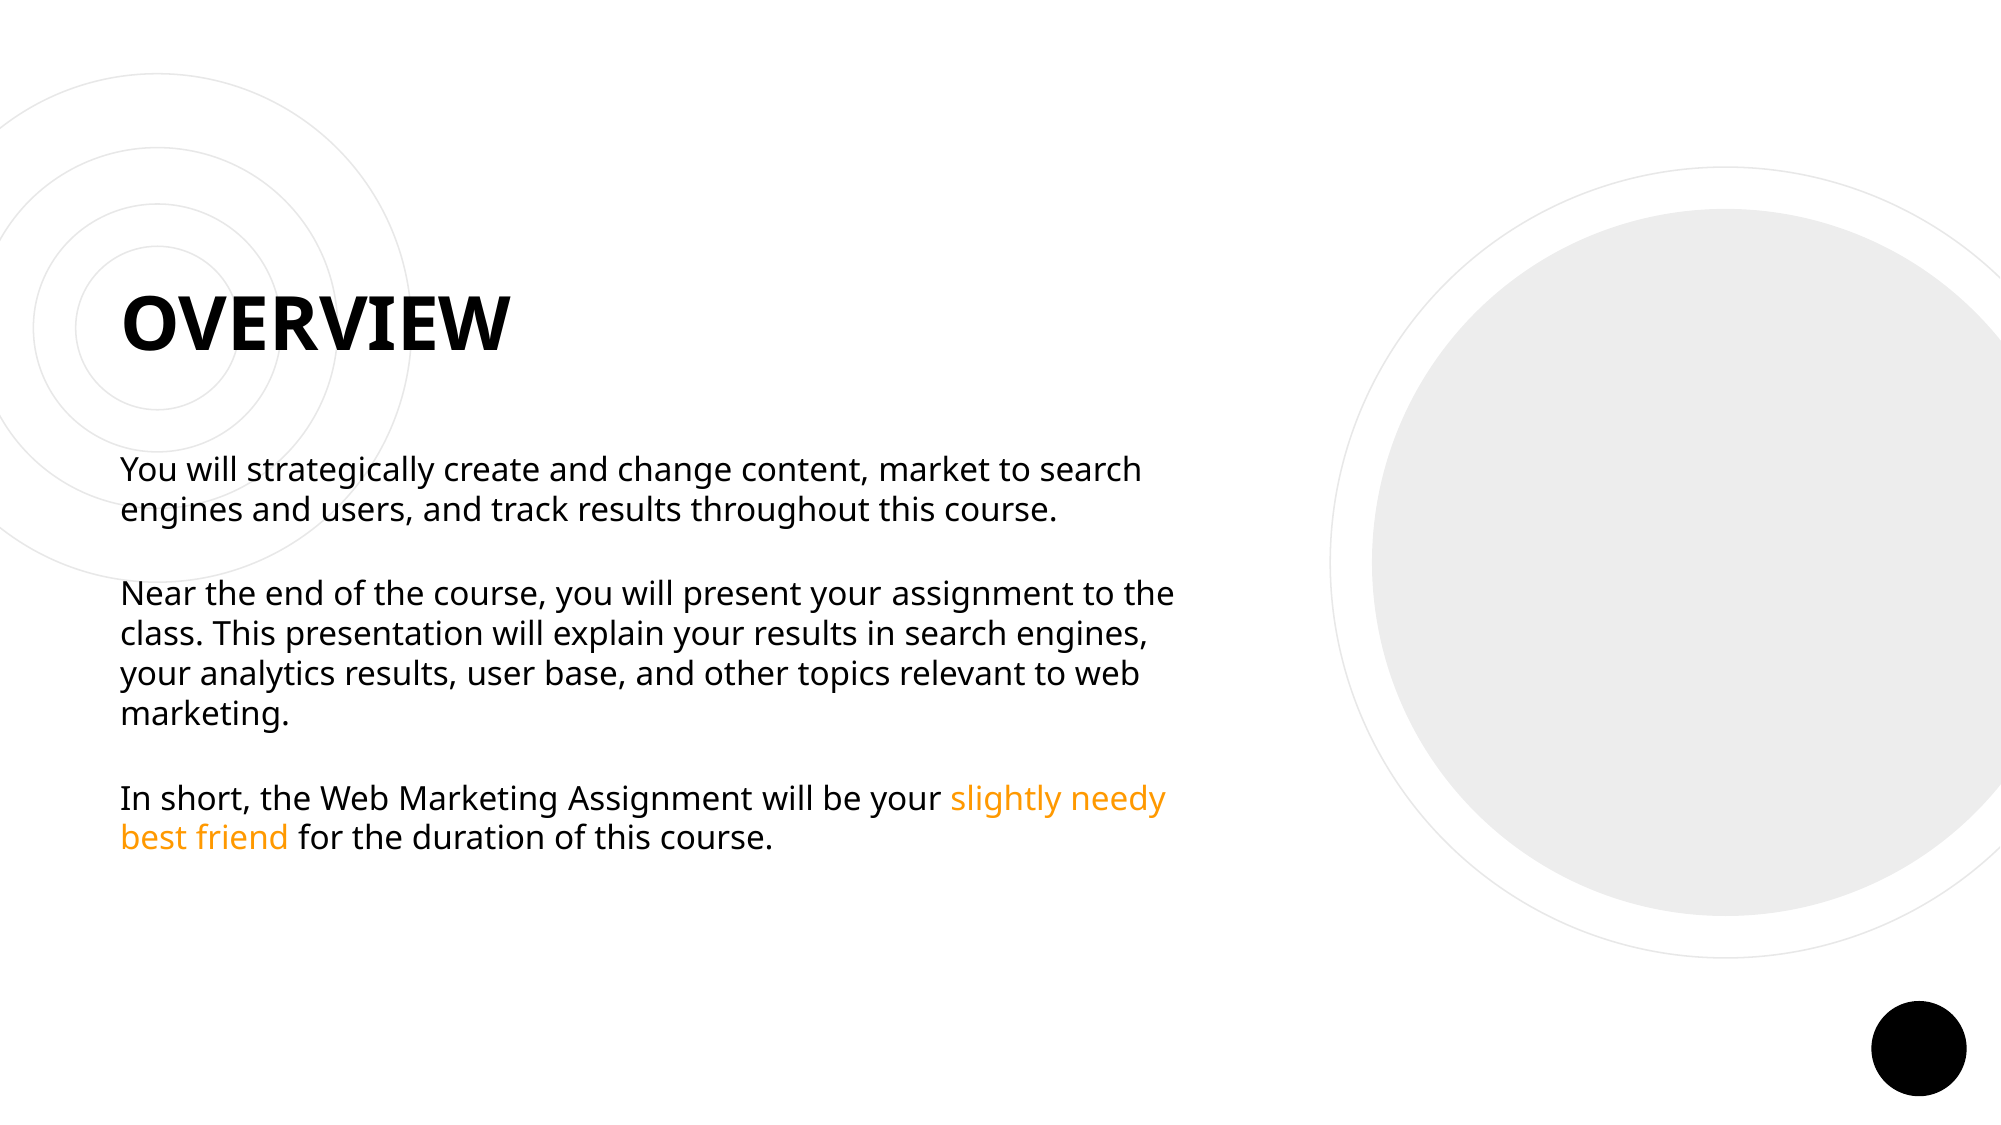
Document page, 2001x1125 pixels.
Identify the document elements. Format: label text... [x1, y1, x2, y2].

list You will strategically create and change content, market to search engines and users, and track results throughout this course. Near the end of the course, you will present your assignment to the class. This presentation will explain your results in search engines, your analytics results, user base, and other topics relevant to web marketing. In short, the Web Marketing Assignment will be your slightly needy best friend for the duration of this course. [99, 428, 1242, 1001]
title OVERVIEW [99, 255, 1242, 405]
